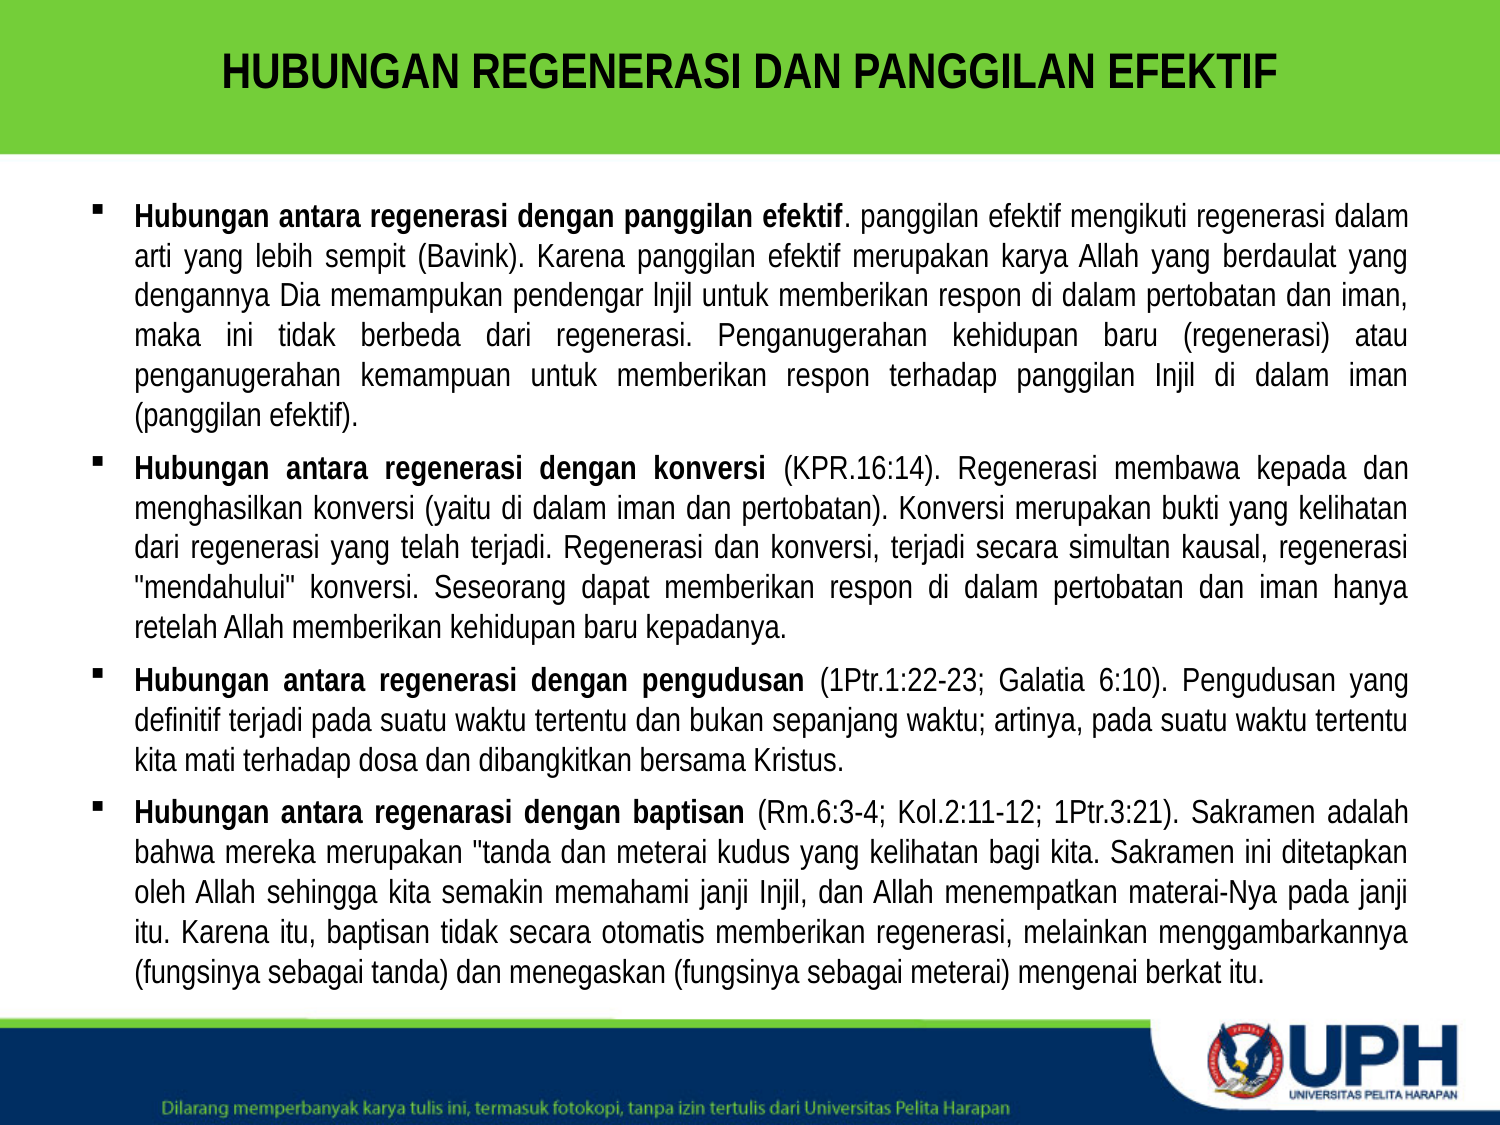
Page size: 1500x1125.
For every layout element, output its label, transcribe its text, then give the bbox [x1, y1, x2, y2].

list Hubungan antara regenerasi dengan panggilan efektif. panggilan efektif mengikuti regenerasi dalam arti yang lebih sempit (Bavink). Karena panggilan efektif merupakan karya Allah yang berdaulat yang dengannya Dia memampukan pendengar lnjil untuk memberikan respon di dalam pertobatan dan iman, maka ini tidak berbeda dari regenerasi. Penganugerahan kehidupan baru (regenerasi) atau penganugerahan kemampuan untuk memberikan respon terhadap panggilan Injil di dalam iman (panggilan efektif). Hubungan antara regenerasi dengan konversi (KPR.16:14). Regenerasi membawa kepada dan menghasilkan konversi (yaitu di dalam iman dan pertobatan). Konversi merupakan bukti yang kelihatan dari regenerasi yang telah terjadi. Regenerasi dan konversi, terjadi secara simultan kausal, regenerasi "mendahului" konversi. Seseorang dapat memberikan respon di dalam pertobatan dan iman hanya retelah Allah memberikan kehidupan baru kepadanya. Hubungan antara regenerasi dengan pengudusan (1Ptr.1:22-23; Galatia 6:10). Pengudusan yang definitif terjadi pada suatu waktu tertentu dan bukan sepanjang waktu; artinya, pada suatu waktu tertentu kita mati terhadap dosa dan dibangkitkan bersama Kristus. Hubungan antara regenarasi dengan baptisan (Rm.6:3-4; Kol.2:11-12; 1Ptr.3:21). Sakramen adalah bahwa mereka merupakan "tanda dan meterai kudus yang kelihatan bagi kita. Sakramen ini ditetapkan oleh Allah sehingga kita semakin memahami janji Injil, dan Allah menempatkan materai-Nya pada janji itu. Karena itu, baptisan tidak secara otomatis memberikan regenerasi, melainkan menggambarkannya (fungsinya sebagai tanda) dan menegaskan (fungsinya sebagai meterai) mengenai berkat itu. [75, 186, 1425, 988]
title HUBUNGAN REGENERASI DAN PANGGILAN EFEKTIF [0, 0, 1500, 149]
picture [0, 149, 1500, 1125]
